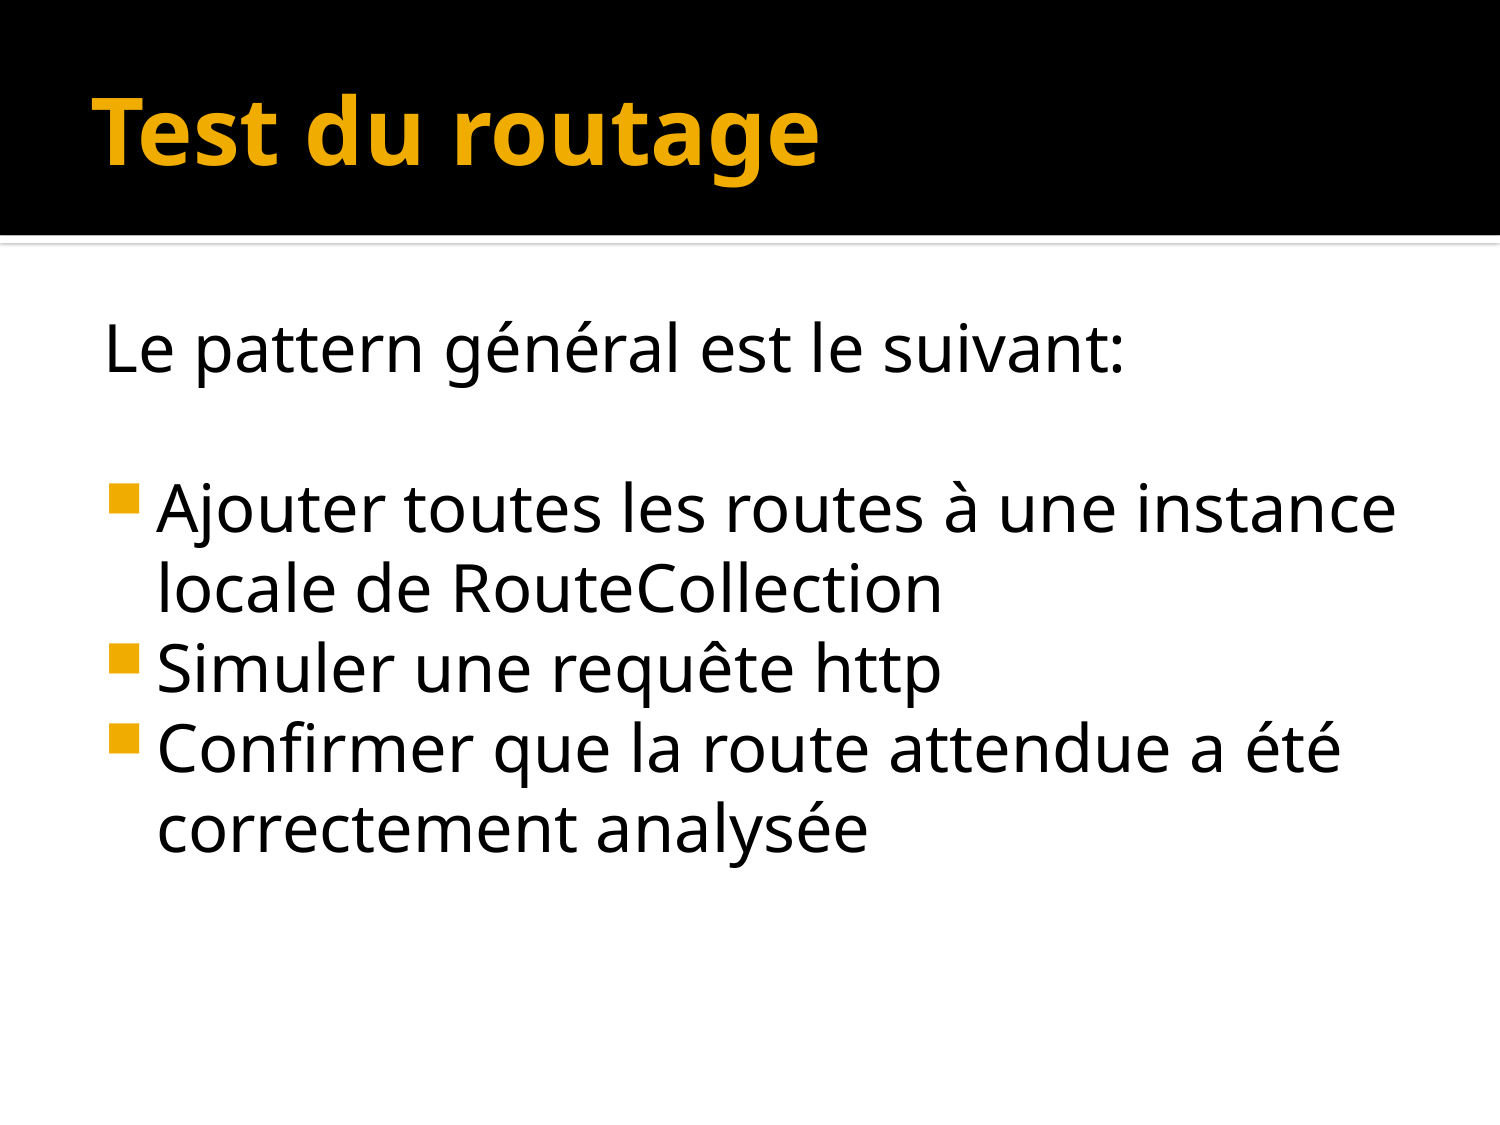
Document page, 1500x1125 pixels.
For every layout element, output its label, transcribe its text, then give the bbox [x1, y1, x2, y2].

list Le pattern général est le suivant: Ajouter toutes les routes à une instance locale de RouteCollection Simuler une requête http Confirmer que la route attendue a été correctement analysée [75, 291, 1425, 1050]
title Test du routage [75, 25, 1425, 231]
